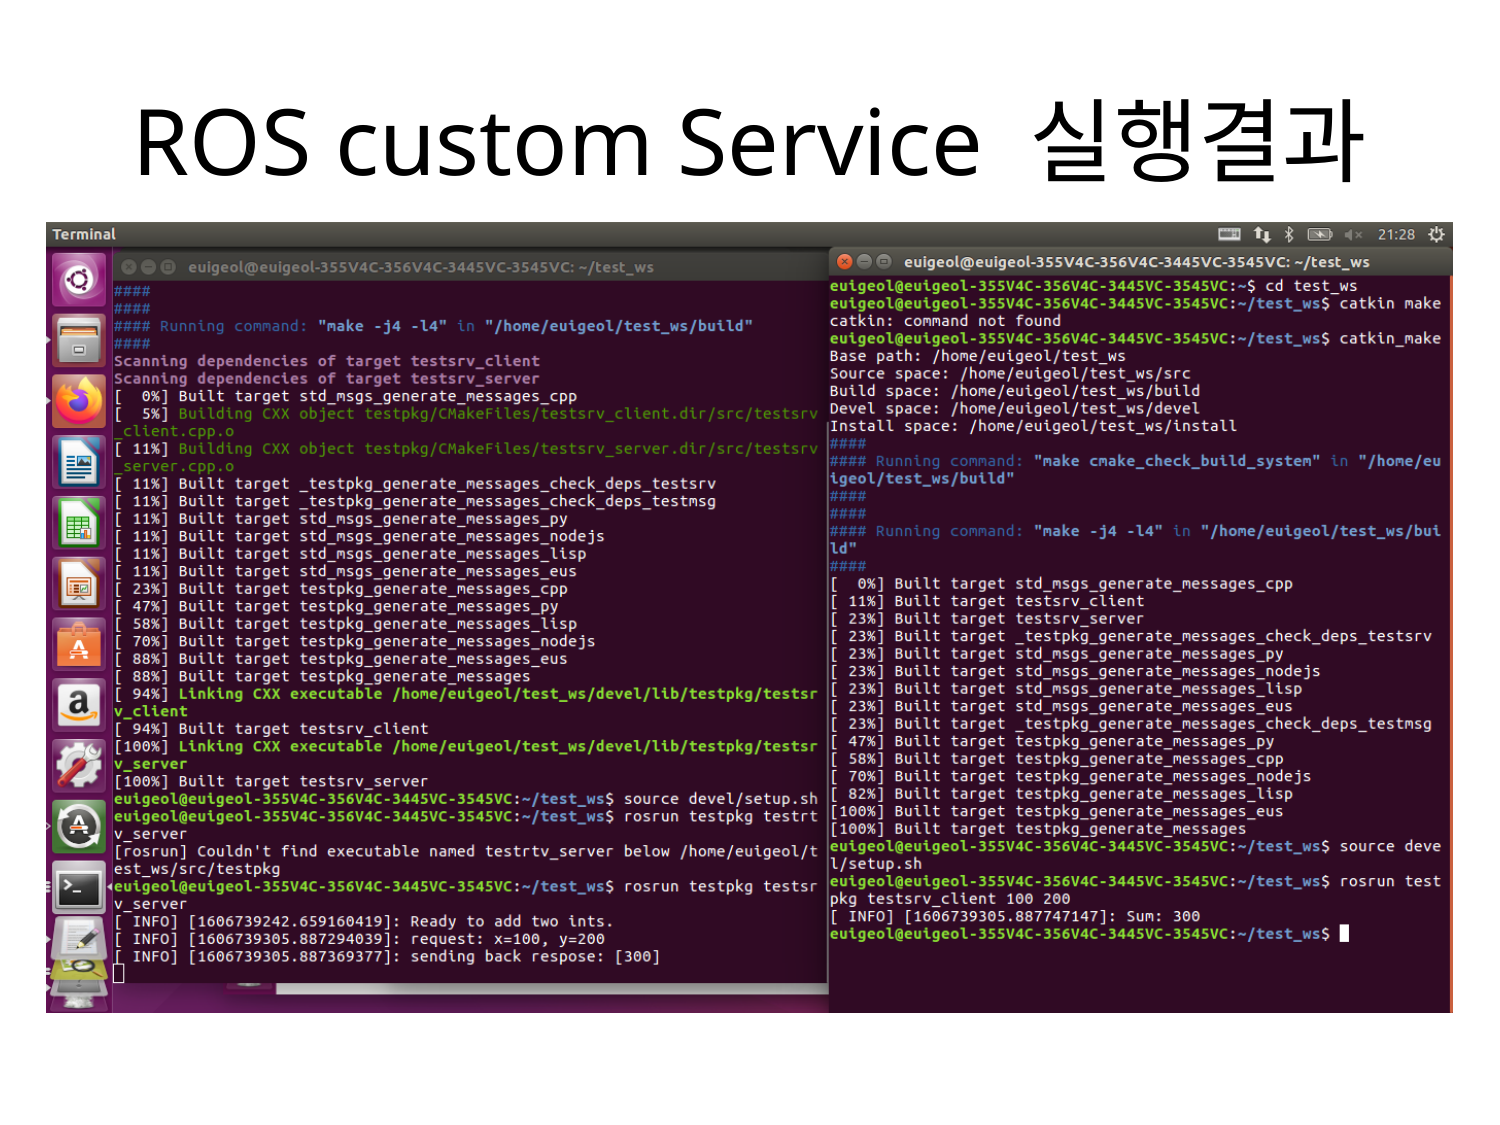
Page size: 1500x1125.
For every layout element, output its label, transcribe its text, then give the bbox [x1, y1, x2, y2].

picture [46, 222, 1453, 1014]
title ROS custom Service 실행결과 [75, 45, 1425, 221]
